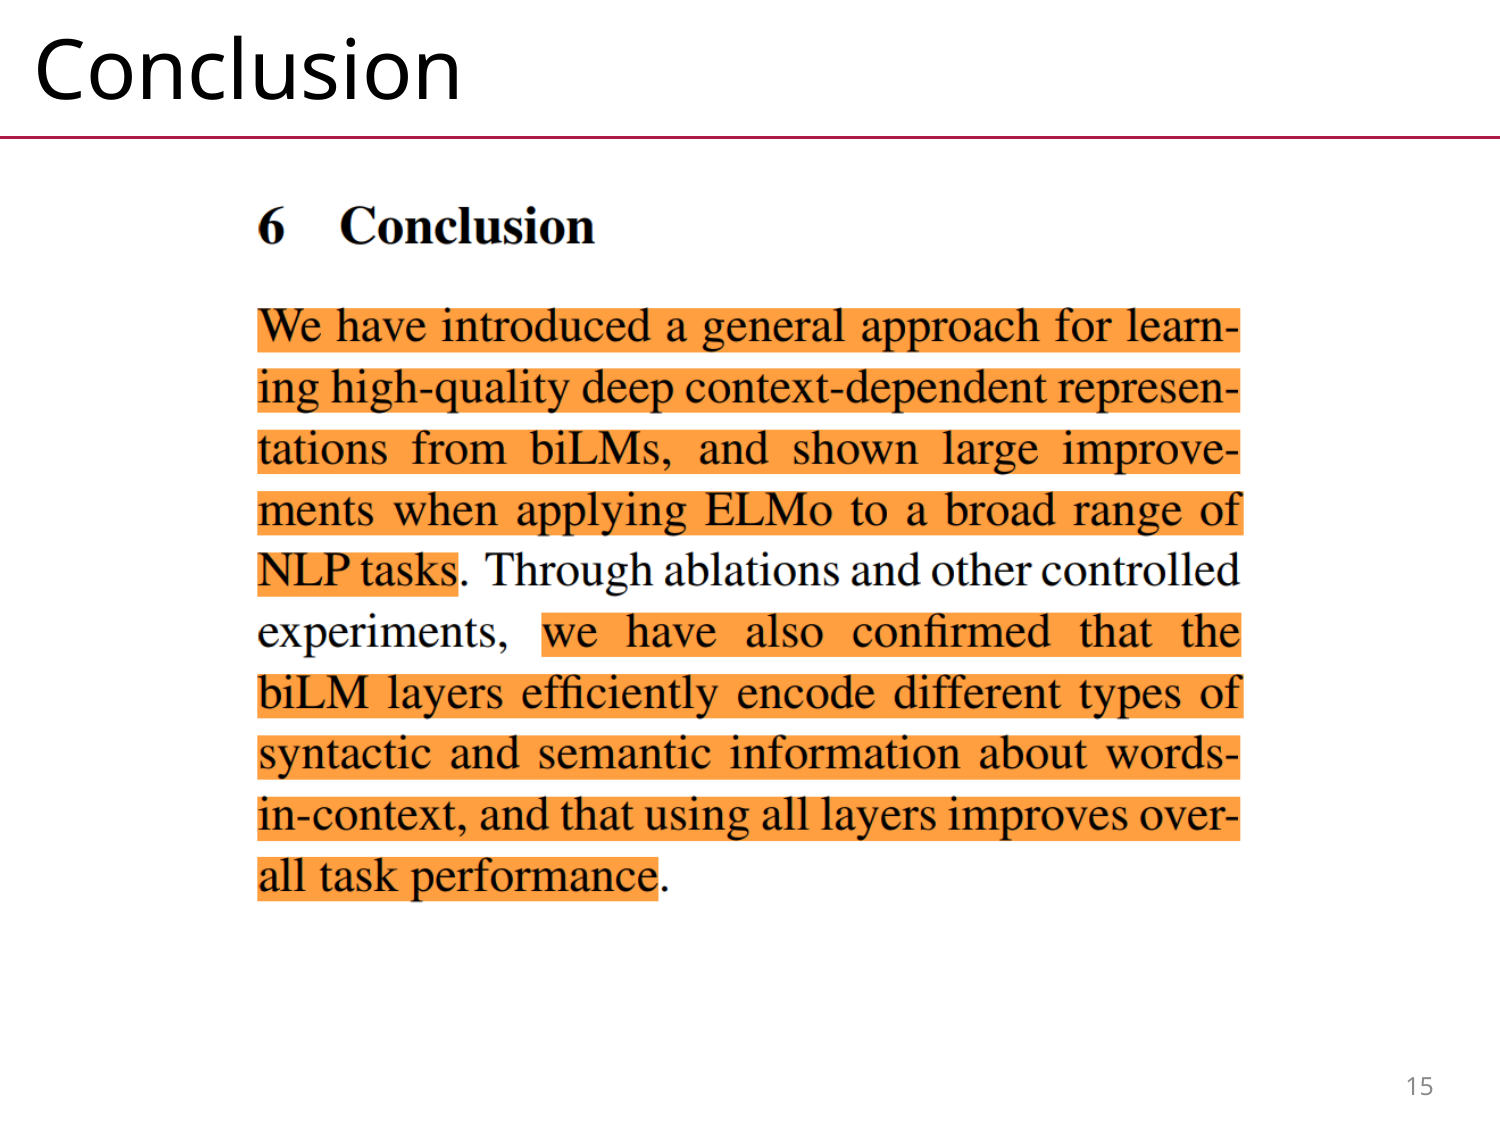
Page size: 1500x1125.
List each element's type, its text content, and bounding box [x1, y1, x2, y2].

picture [246, 198, 1254, 908]
title Conclusion [18, 19, 1313, 126]
slide_number 15 [1111, 1057, 1449, 1118]
